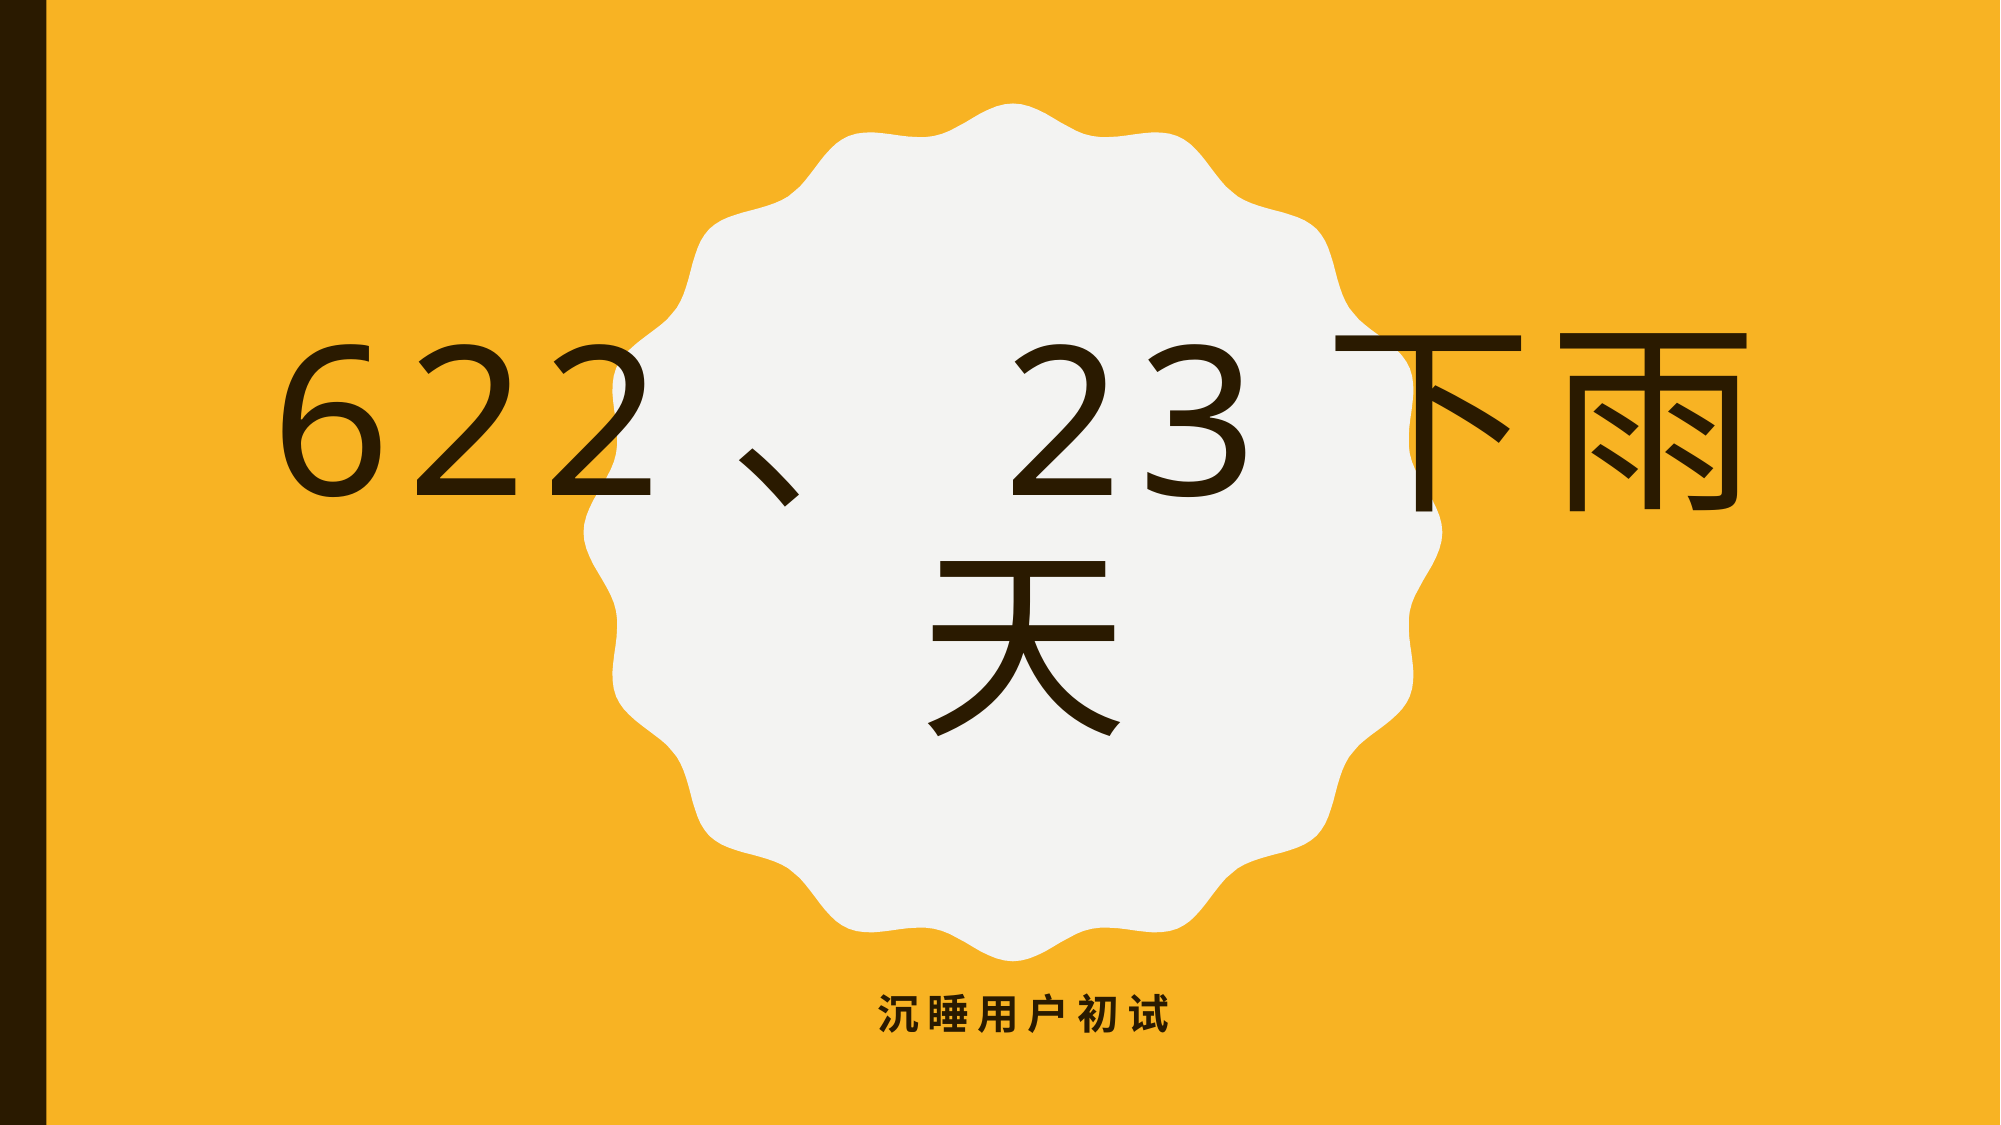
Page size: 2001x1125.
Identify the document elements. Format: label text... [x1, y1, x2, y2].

subtitle 沉睡用户初试 [363, 980, 1684, 1103]
title 622、23下雨天 [176, 180, 1870, 902]
